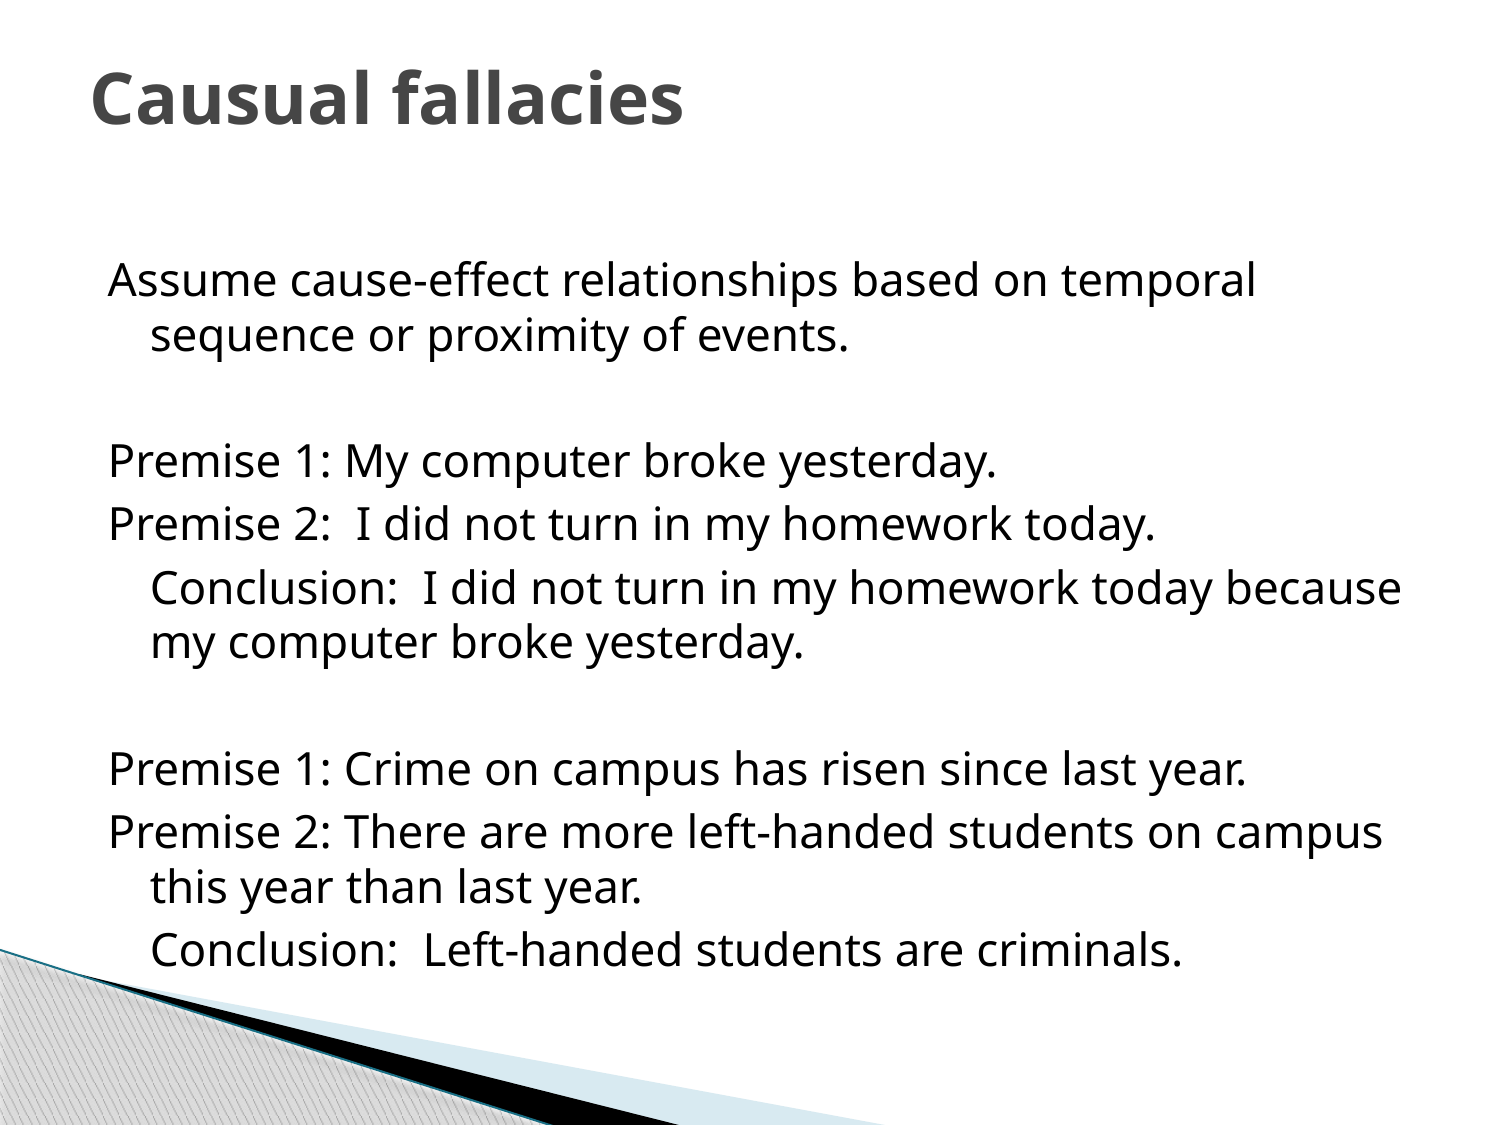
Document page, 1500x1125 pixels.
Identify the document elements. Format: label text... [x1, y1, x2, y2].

list Assume cause-effect relationships based on temporal sequence or proximity of events. Premise 1: My computer broke yesterday. Premise 2: I did not turn in my homework today. Conclusion: I did not turn in my homework today because my computer broke yesterday. Premise 1: Crime on campus has risen since last year. Premise 2: There are more left-handed students on campus this year than last year. Conclusion: Left-handed students are criminals. [75, 243, 1425, 986]
title Causual fallacies [75, 45, 1425, 233]
